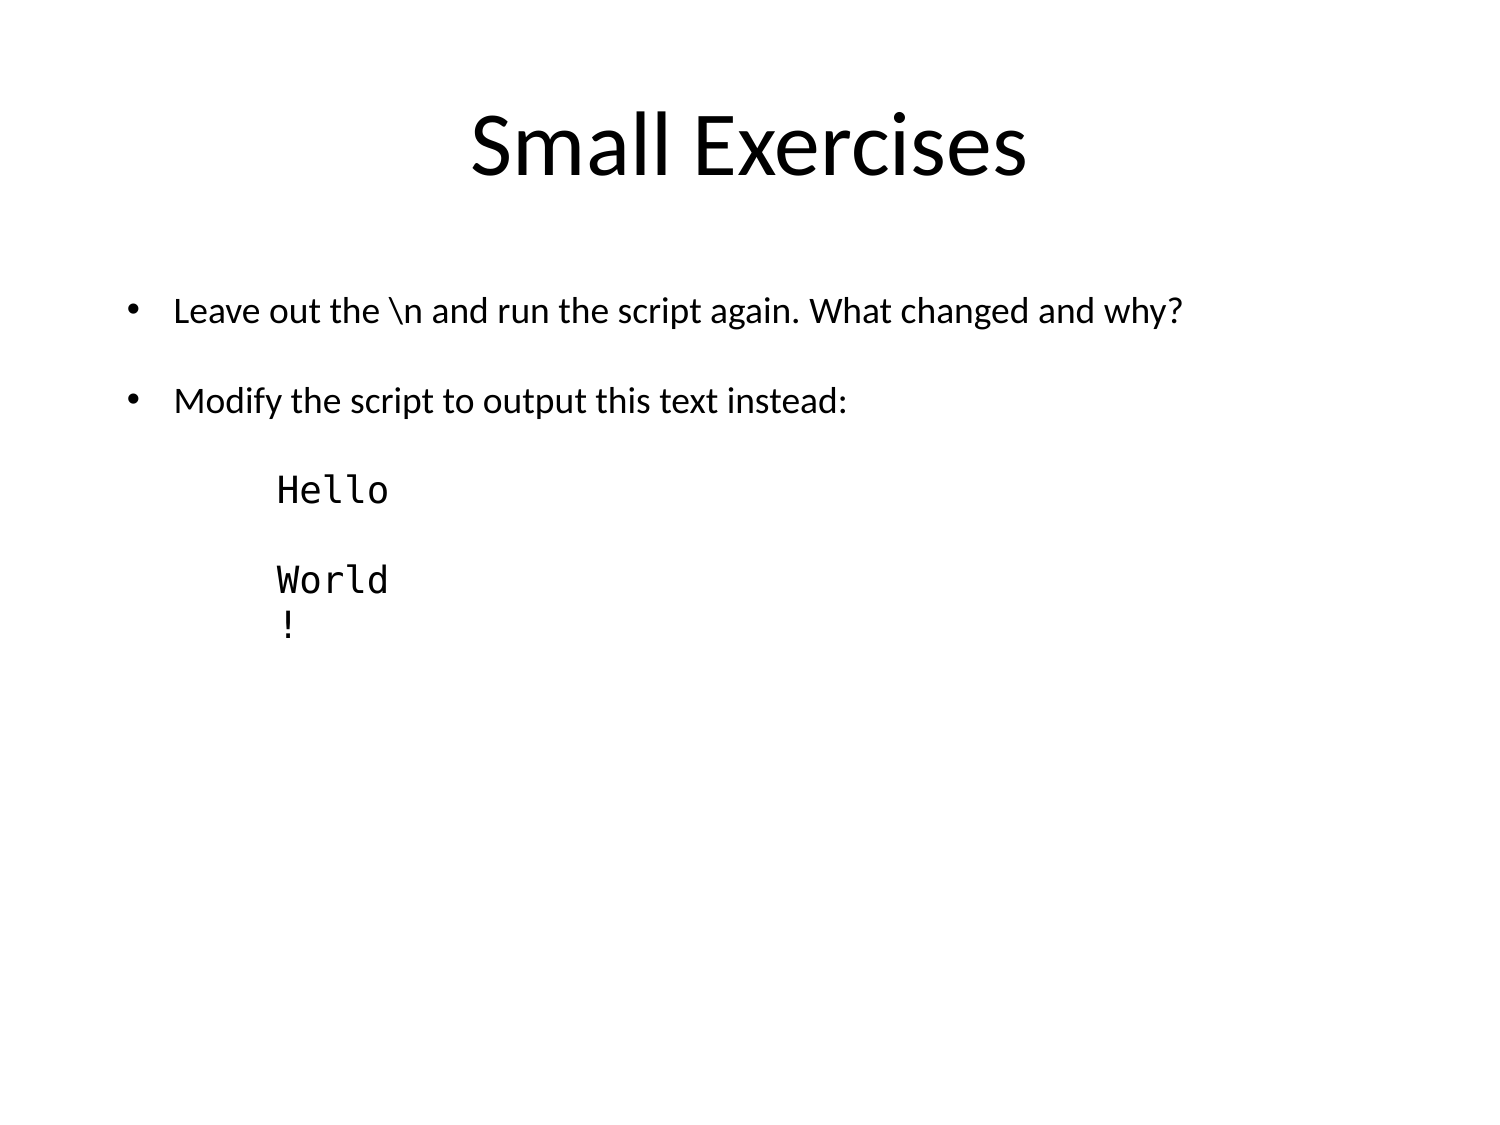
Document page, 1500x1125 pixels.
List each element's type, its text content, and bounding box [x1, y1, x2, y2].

text_box Leave out the \n and run the script again. What changed and why? Modify the script to output this text instead: Hello World ! [112, 278, 1376, 654]
title Small Exercises [75, 45, 1425, 233]
